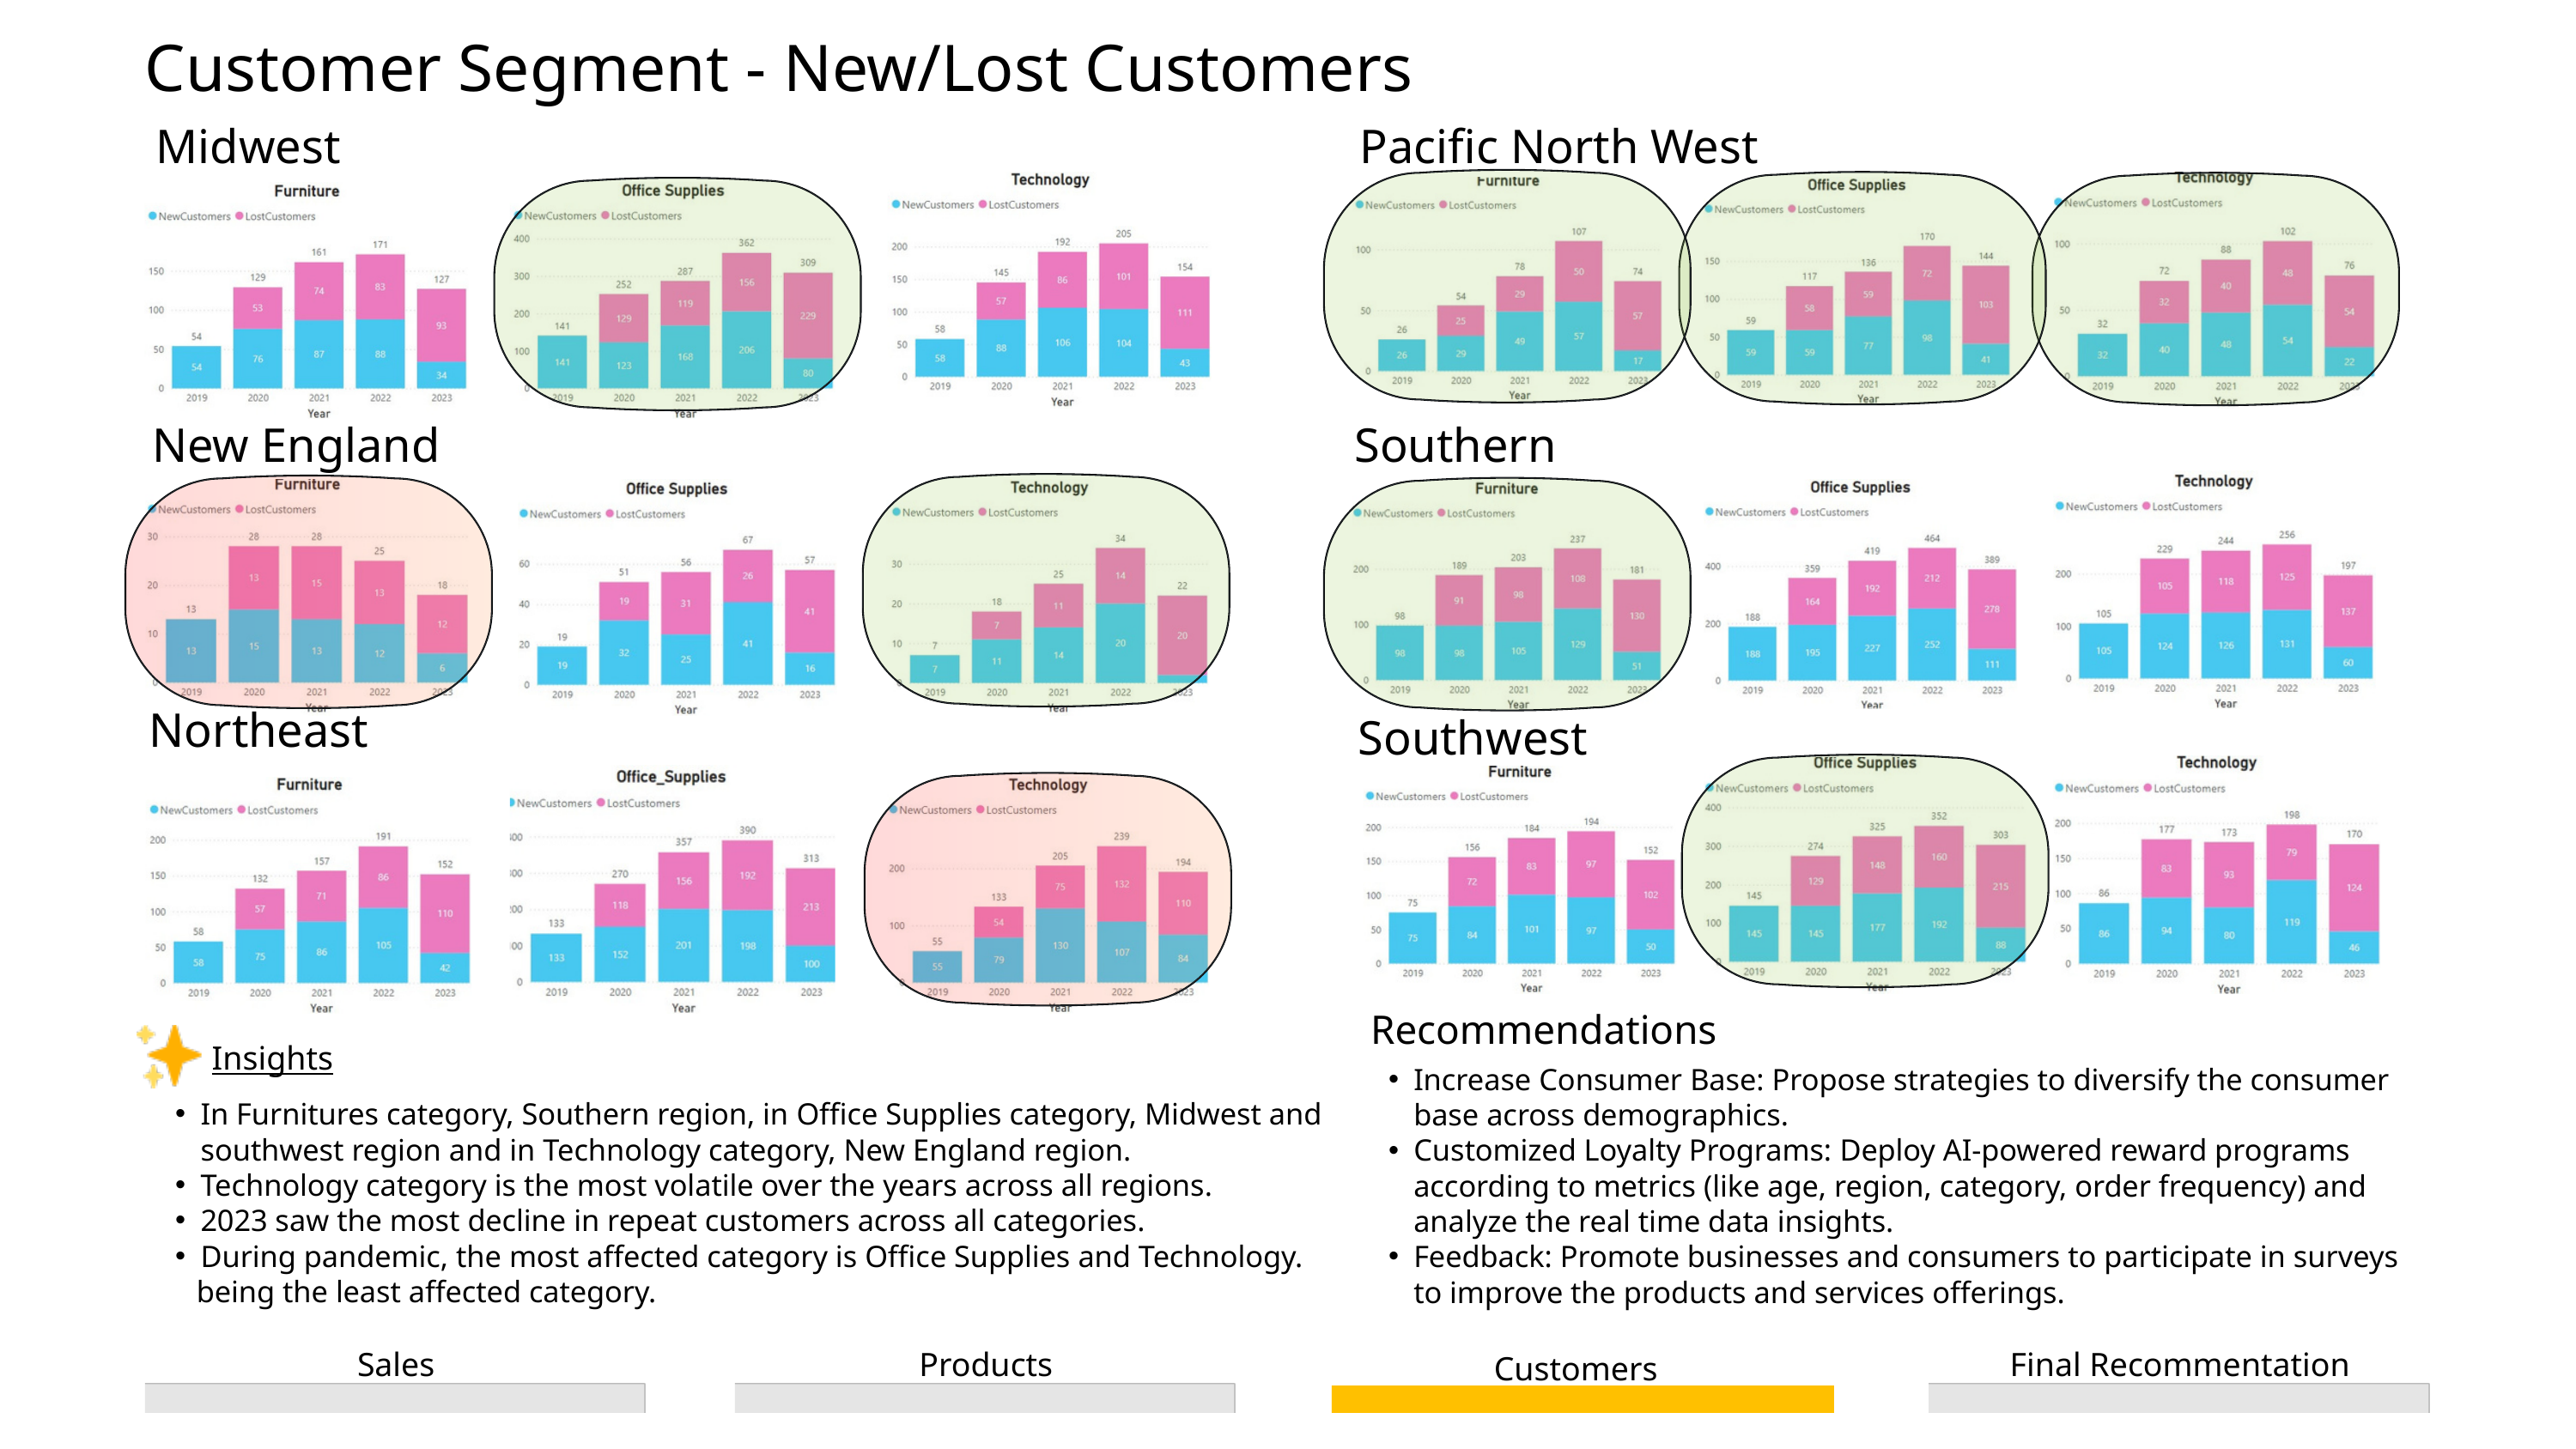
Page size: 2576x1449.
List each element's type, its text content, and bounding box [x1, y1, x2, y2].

text_box [144, 1382, 647, 1413]
text_box [1929, 1382, 2432, 1413]
text_box [145, 777, 472, 1014]
text_box Recommendations [1363, 1004, 1724, 1052]
text_box Midwest [151, 117, 345, 173]
text_box [887, 172, 1212, 409]
text_box Southwest [1352, 719, 1594, 765]
text_box In Furnitures category, Southern region, in Office Supplies category, Midwest and southwest region and in Technology category, New England region. Technology category is the most volatile over the years across all regions. 2023 saw the most decline in repeat customers across all categories. During pandemic, the most affected category is Office Supplies and Technology. being the least affected category. [149, 1095, 1324, 1309]
text_box [137, 1025, 202, 1088]
text_box Final Recommentation [2004, 1344, 2356, 1384]
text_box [1694, 171, 2047, 406]
text_box [509, 765, 835, 1014]
text_box Sales [355, 1344, 438, 1384]
text_box [144, 182, 469, 419]
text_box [493, 177, 862, 411]
text_box New England [151, 415, 441, 472]
text_box Customer Segment - New/Lost Customers [144, 14, 1638, 105]
text_box Pacific North West [1348, 117, 1770, 170]
text_box Northeast [145, 717, 373, 756]
text_box [1363, 766, 1677, 994]
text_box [1680, 754, 2050, 988]
text_box [734, 1382, 1237, 1413]
text_box Southern [1352, 415, 1559, 472]
text_box [518, 479, 837, 716]
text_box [1323, 169, 1692, 403]
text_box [861, 473, 1230, 707]
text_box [1323, 476, 1692, 712]
text_box [2053, 755, 2381, 994]
text_box [2053, 470, 2376, 709]
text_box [2048, 172, 2400, 407]
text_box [864, 772, 1232, 1007]
text_box [1704, 479, 2018, 709]
text_box Insights [211, 1038, 334, 1077]
text_box [1331, 1385, 1835, 1413]
text_box Products [914, 1344, 1058, 1384]
text_box Customers [1489, 1348, 1662, 1387]
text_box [125, 475, 493, 709]
text_box Increase Consumer Base: Propose strategies to diversify the consumer base across demographics. Customized Loyalty Programs: Deploy AI-powered reward programs according to metrics (like age, region, category, order frequency) and analyze the real time data insights. Feedback: Promote businesses and consumers to participate in surveys to improve the products and services offerings. [1363, 1060, 2432, 1309]
